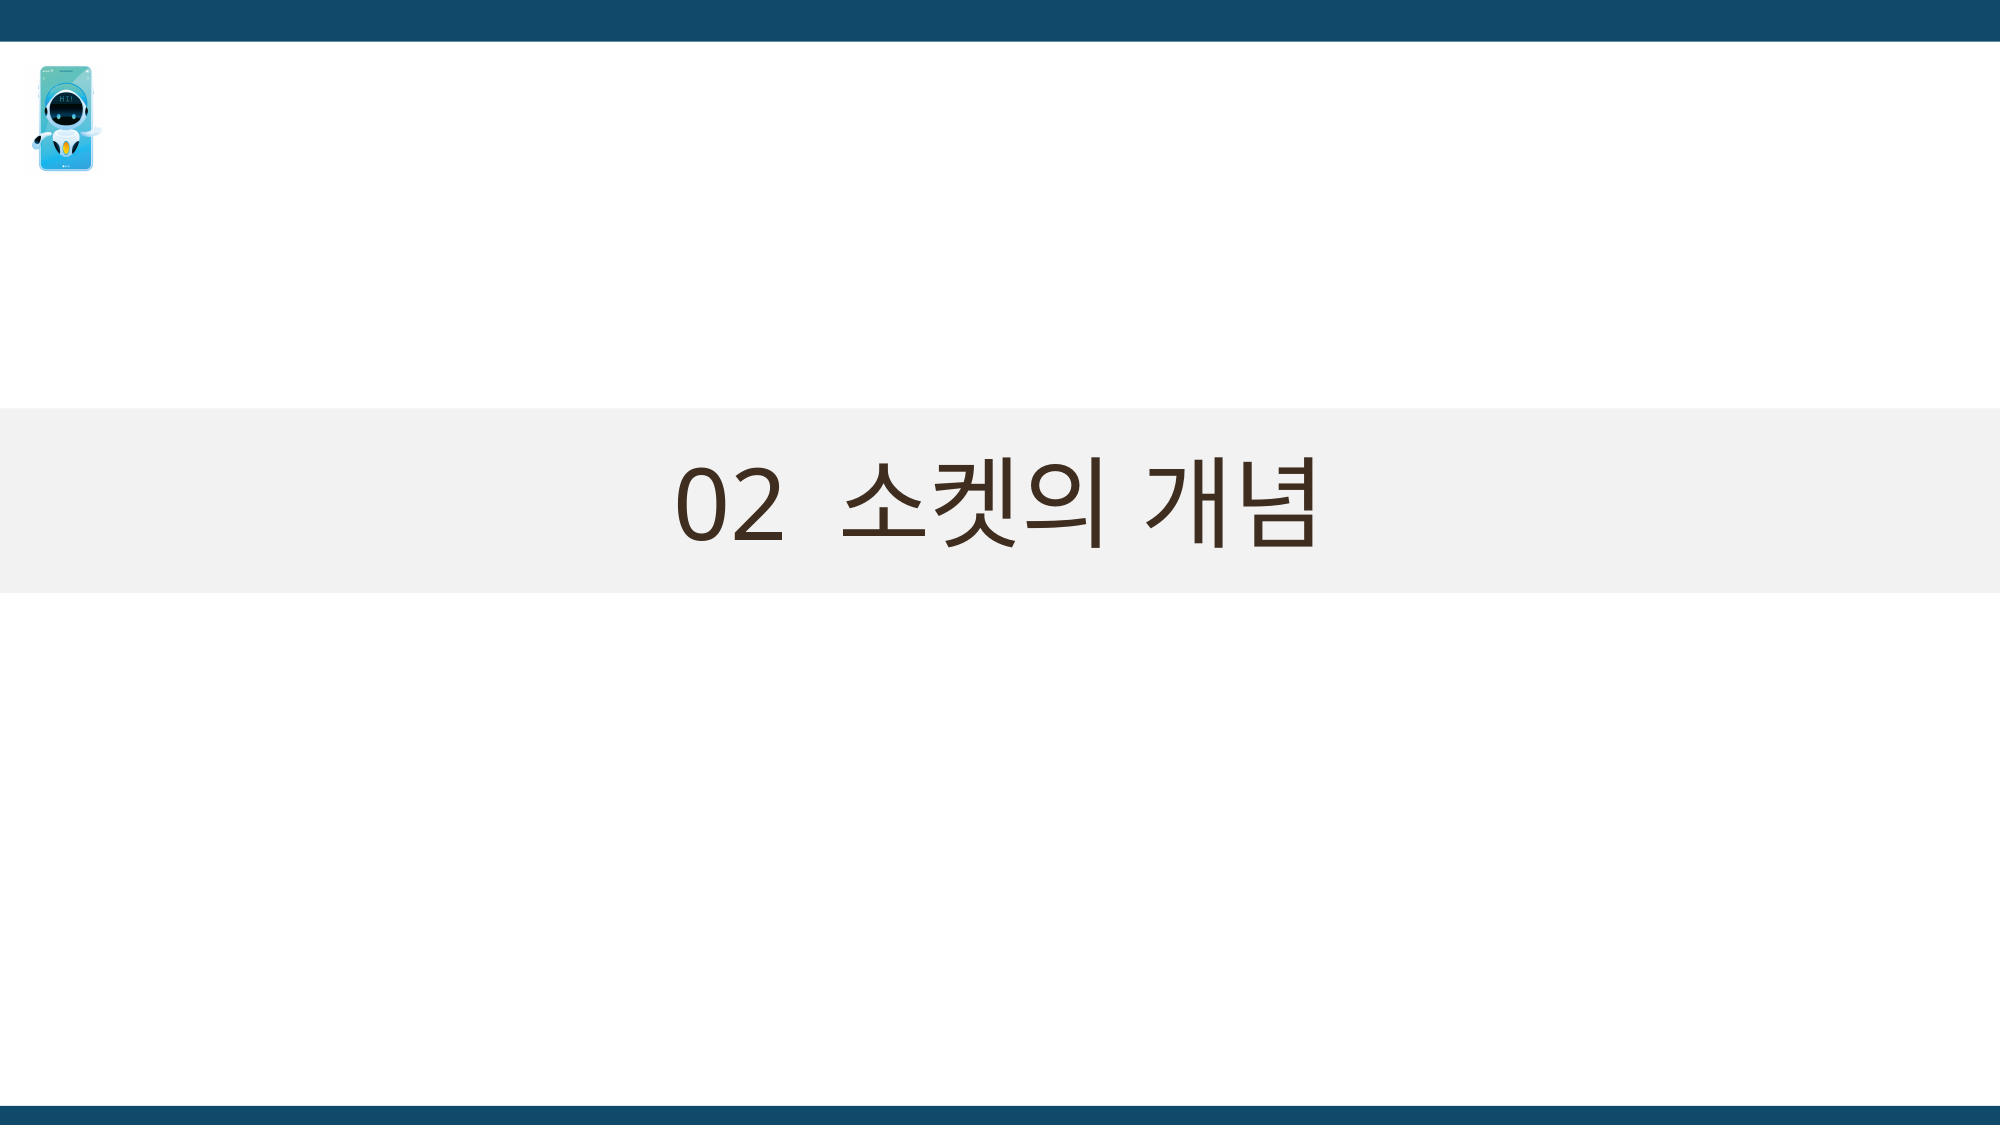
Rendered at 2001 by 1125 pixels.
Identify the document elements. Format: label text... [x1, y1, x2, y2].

title 02 소켓의 개념 [0, 408, 2000, 594]
picture [24, 64, 106, 174]
